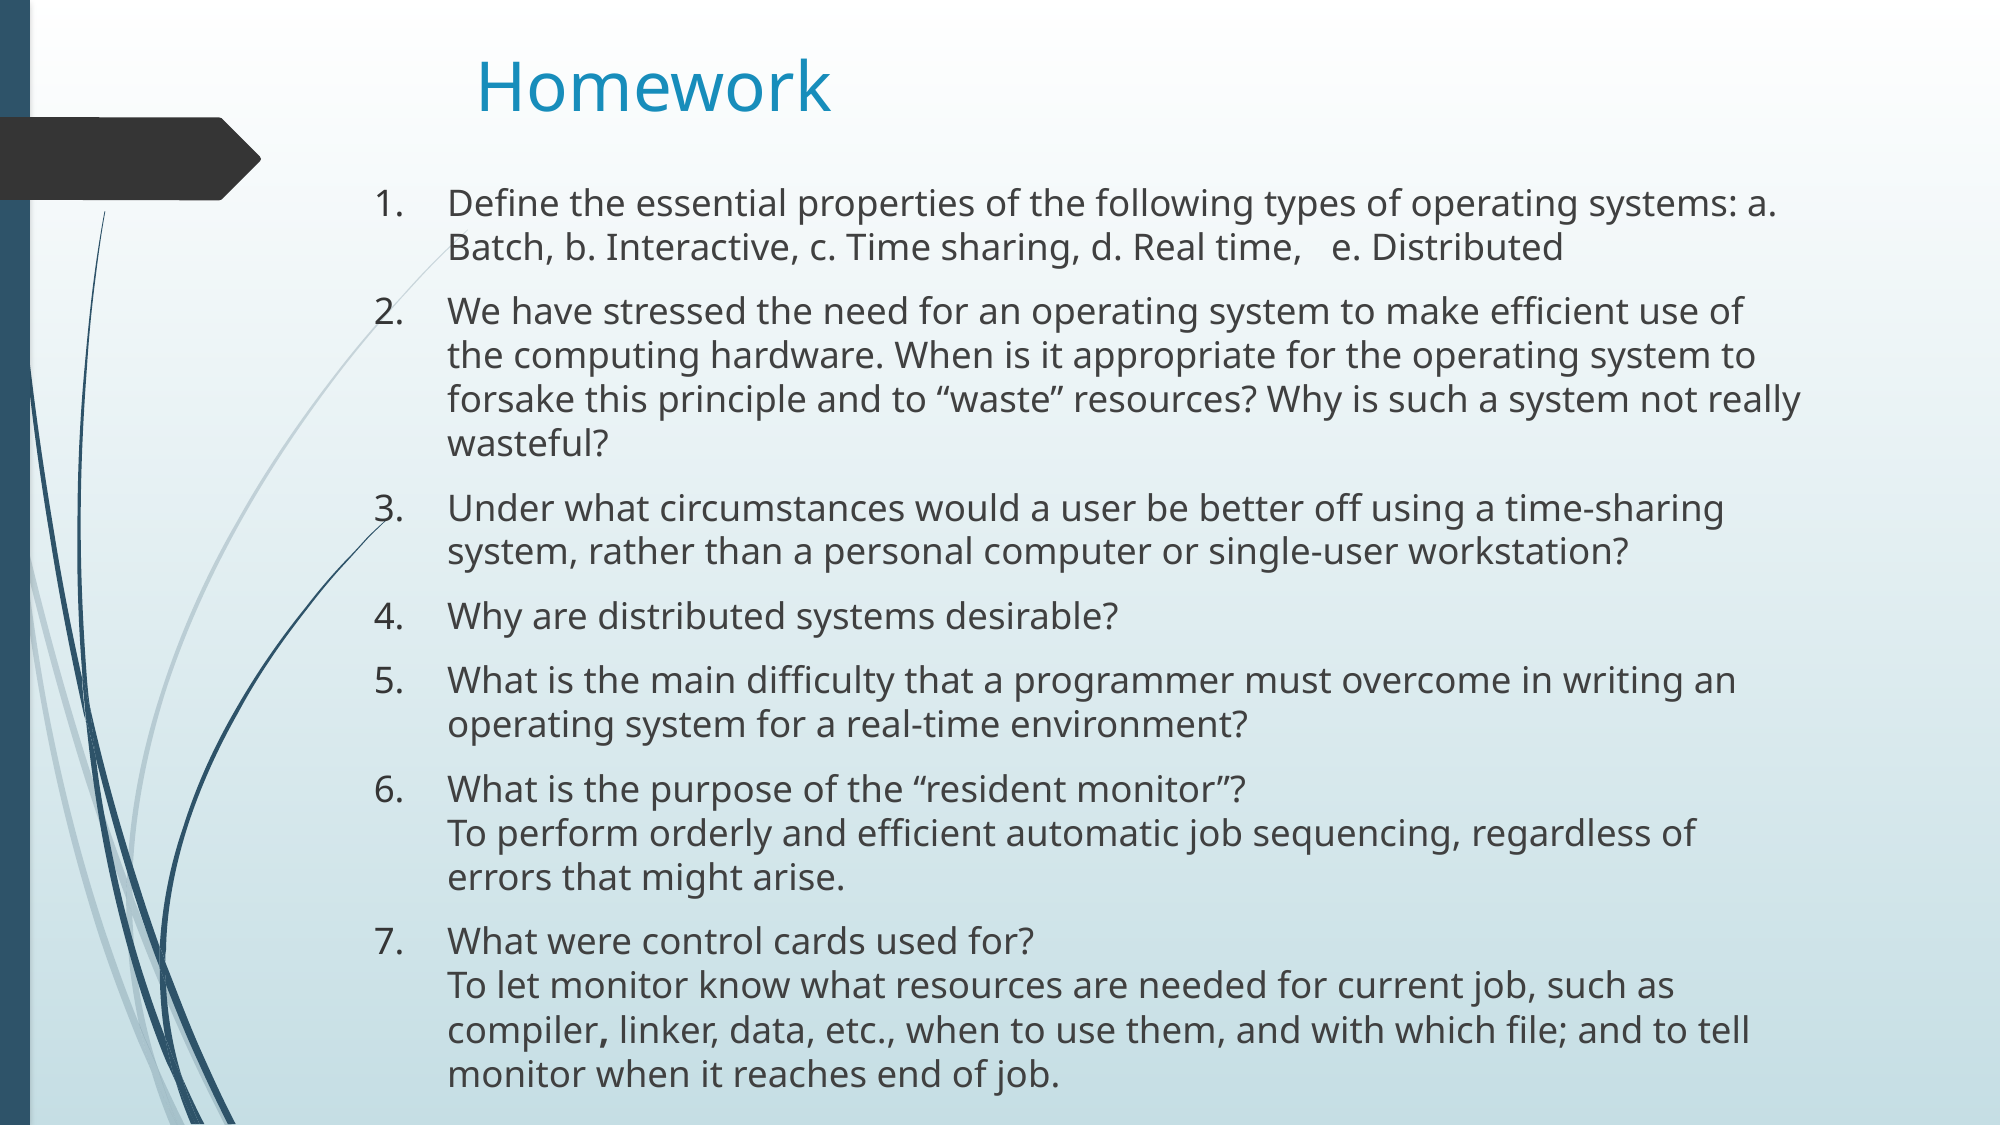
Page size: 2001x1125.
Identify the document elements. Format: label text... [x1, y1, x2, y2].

list Define the essential properties of the following types of operating systems: a. Batch, b. Interactive, c. Time sharing, d. Real time, e. Distributed We have stressed the need for an operating system to make efficient use of the computing hardware. When is it appropriate for the operating system to forsake this principle and to “waste” resources? Why is such a system not really wasteful? Under what circumstances would a user be better off using a time-sharing system, rather than a personal computer or single-user workstation? Why are distributed systems desirable? What is the main difficulty that a programmer must overcome in writing an operating system for a real-time environment? What is the purpose of the “resident monitor”? To perform orderly and efficient automatic job sequencing, regardless of errors that might arise. What were control cards used for? To let monitor know what resources are needed for current job, such as compiler, linker, data, etc., when to use them, and with which file; and to tell monitor when it reaches end of job. [358, 171, 1824, 1105]
title Homework [460, 35, 1499, 134]
